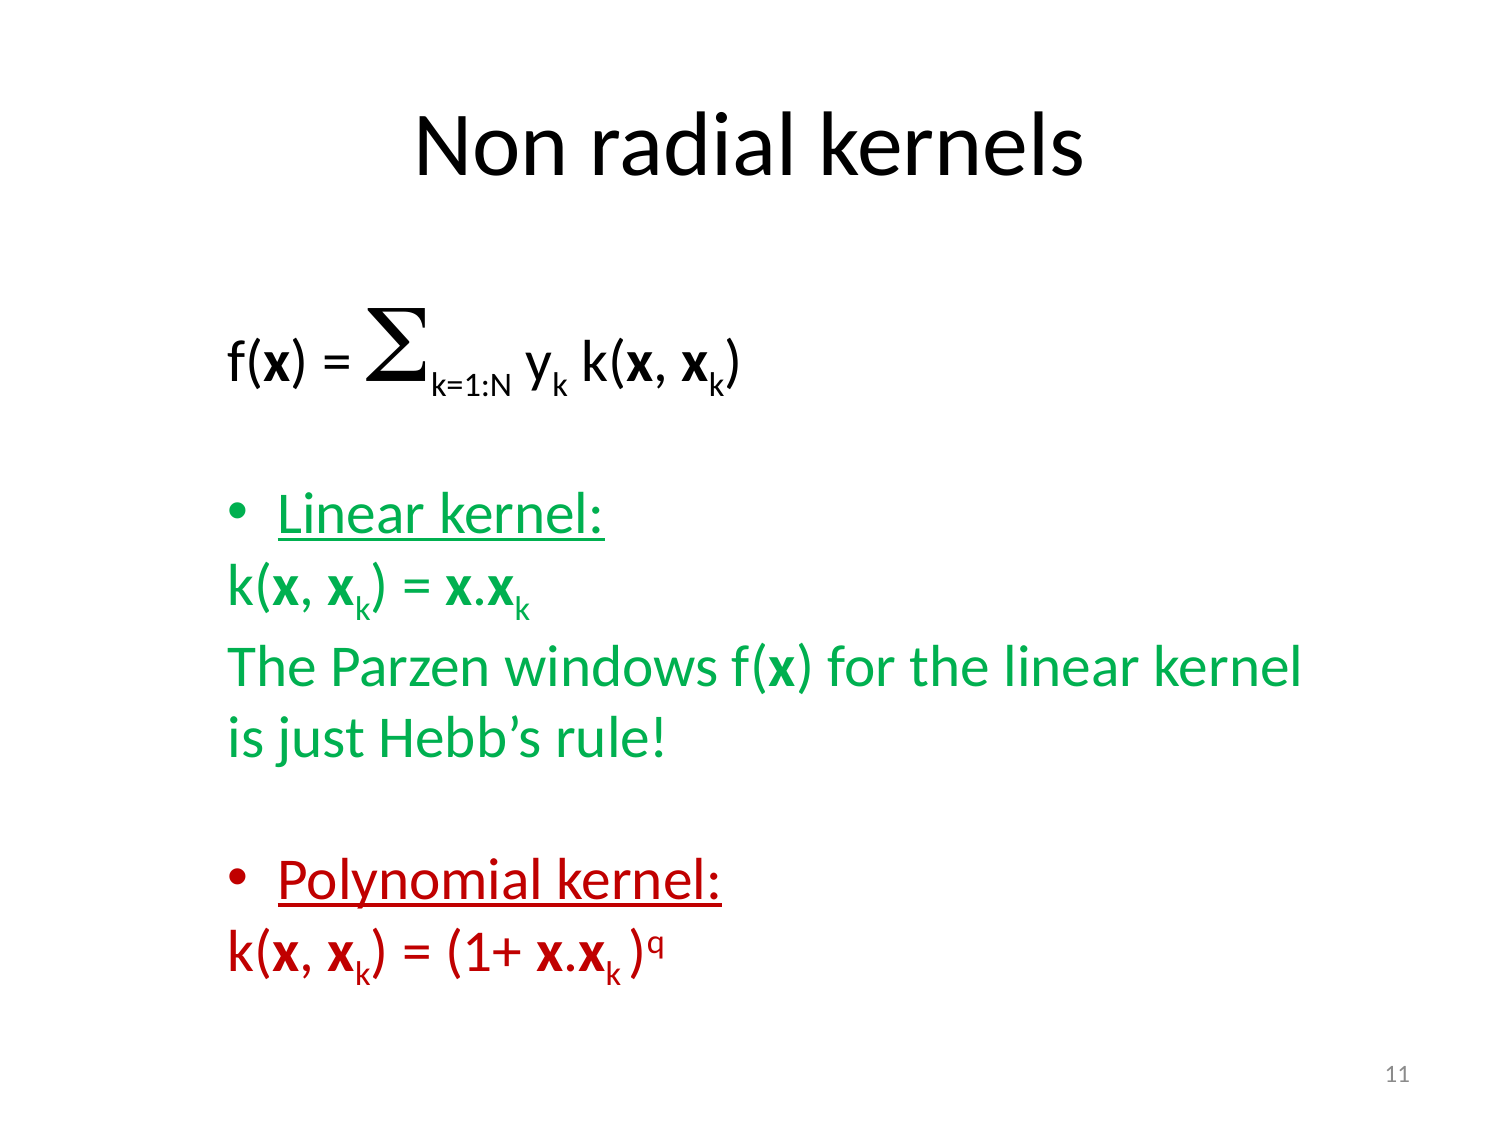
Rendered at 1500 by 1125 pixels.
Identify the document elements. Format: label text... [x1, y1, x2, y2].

list f(x) = Sk=1:N yk k(x, xk) Linear kernel: k(x, xk) = x.xk The Parzen windows f(x) for the linear kernel is just Hebb’s rule! Polynomial kernel: k(x, xk) = (1+ x.xk )q [212, 262, 1338, 1005]
title Non radial kernels [75, 45, 1425, 233]
slide_number 11 [1074, 1042, 1425, 1103]
